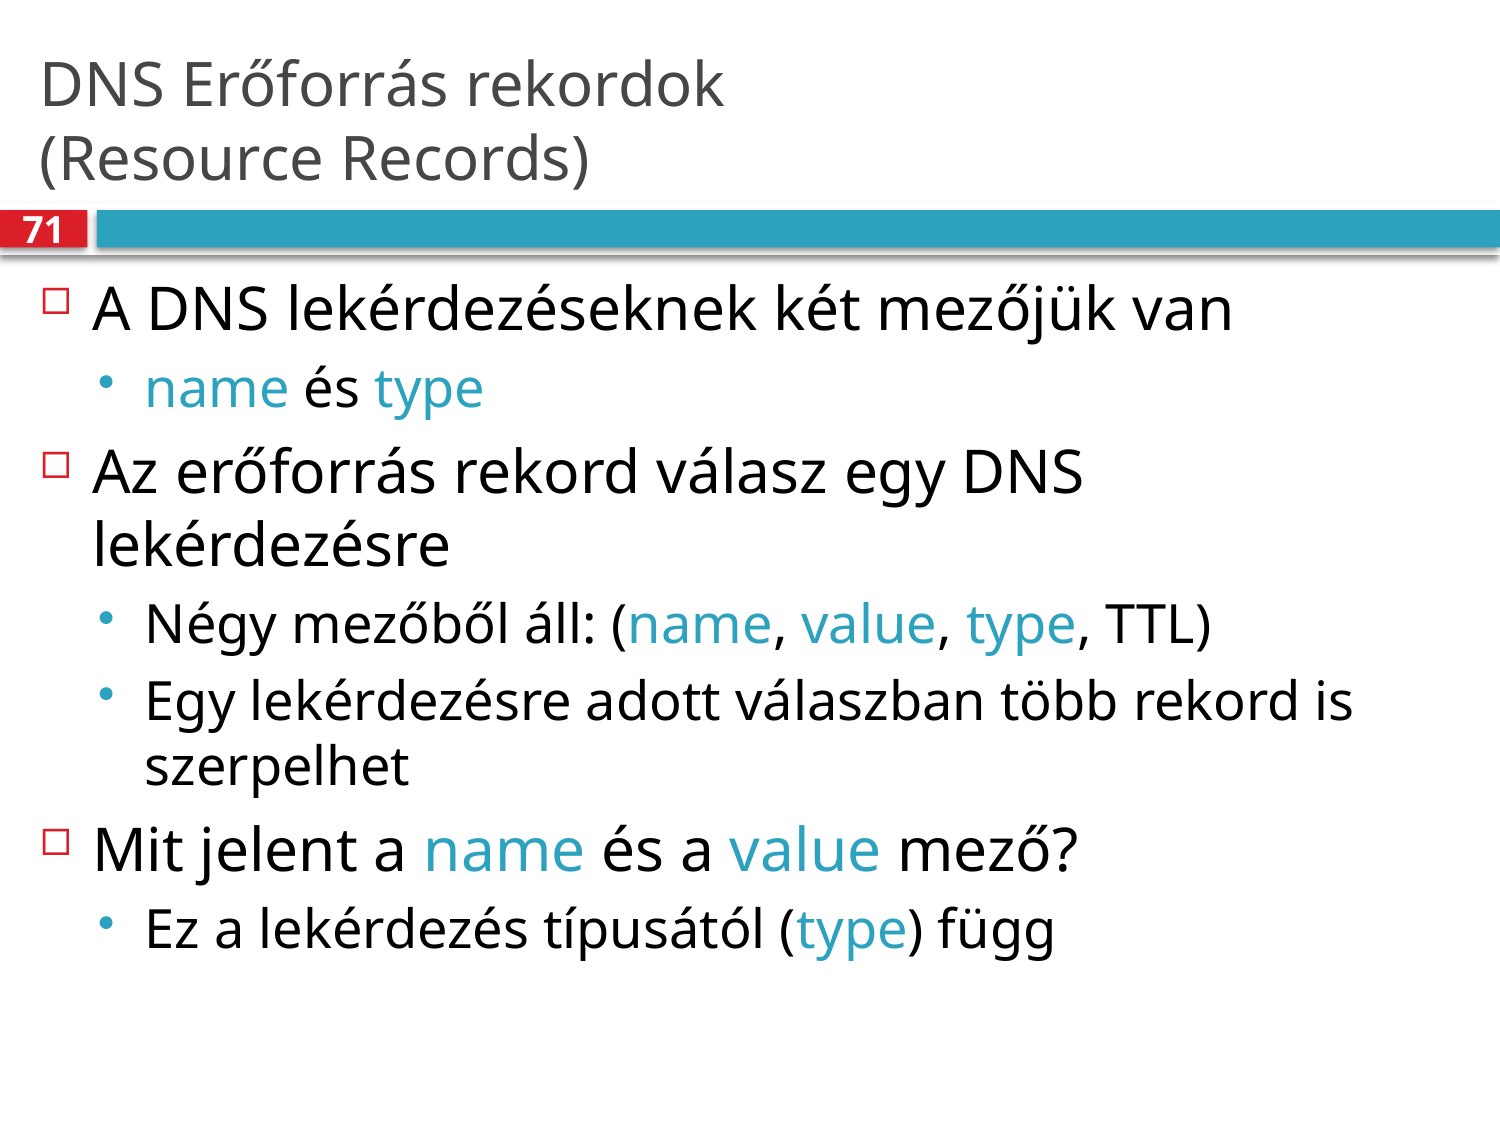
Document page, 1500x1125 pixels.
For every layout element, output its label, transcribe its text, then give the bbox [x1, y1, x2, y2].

list A DNS lekérdezéseknek két mezőjük van name és type Az erőforrás rekord válasz egy DNS lekérdezésre Négy mezőből áll: (name, value, type, TTL) Egy lekérdezésre adott válaszban több rekord is szerpelhet Mit jelent a name és a value mező? Ez a lekérdezés típusától (type) függ [24, 262, 1475, 1100]
title DNS Erőforrás rekordok (Resource Records) [24, 37, 1475, 200]
slide_number 71 [0, 206, 88, 257]
